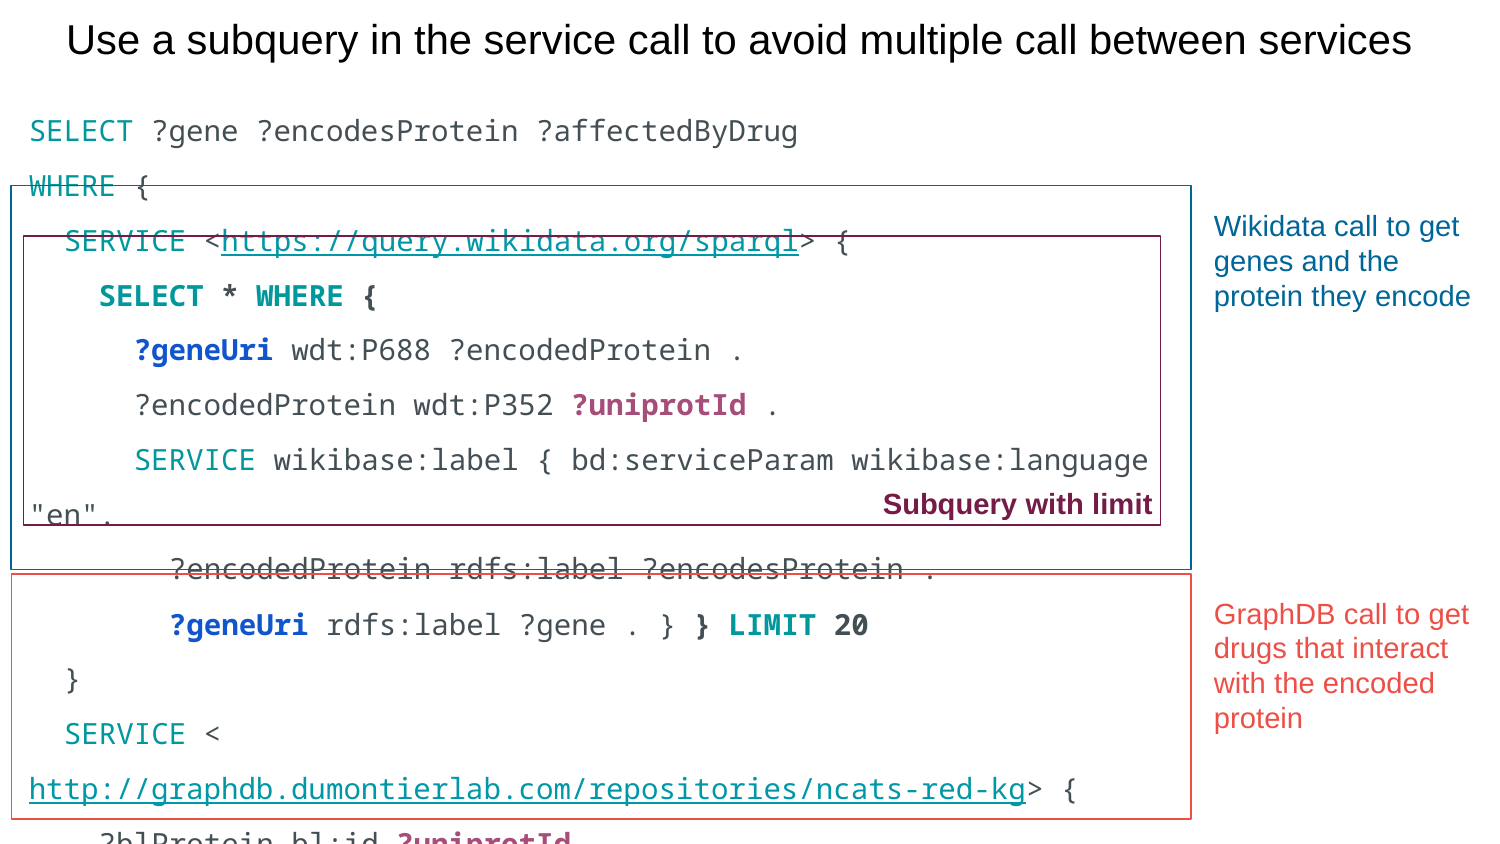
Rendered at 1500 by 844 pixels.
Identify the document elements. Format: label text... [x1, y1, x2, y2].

text_box GraphDB call to get drugs that interact with the encoded protein [1198, 579, 1500, 771]
text_box Subquery with limit [867, 470, 1174, 525]
text_box [11, 185, 1192, 570]
title Use a subquery in the service call to avoid multiple call between services [51, 0, 1449, 85]
text_box [11, 574, 1192, 819]
table_header SELECT ?gene ?encodesProtein ?affectedByDrug WHERE { SERVICE <https://query.wikidata.org/sparql> { SELECT * WHERE { ?geneUri wdt:P688 ?encodedProtein . ?encodedProtein wdt:P352 ?uniprotId . SERVICE wikibase:label { bd:serviceParam wikibase:language "en". ?encodedProtein rdfs:label ?encodesProtein . ?geneUri rdfs:label ?gene . } } LIMIT 20 } SERVICE <http://graphdb.dumontierlab.com/repositories/ncats-red-kg> { ?blProtein bl:id ?uniprotId . ?association a bl:ChemicalToGeneAssociation ; bl:object ?blProtein ; bl:subject [ bl:name ?affectedByDrug ] . } } [18, 85, 1205, 844]
text_box Wikidata call to get genes and the protein they encode [1198, 192, 1500, 383]
text_box [23, 236, 1161, 525]
